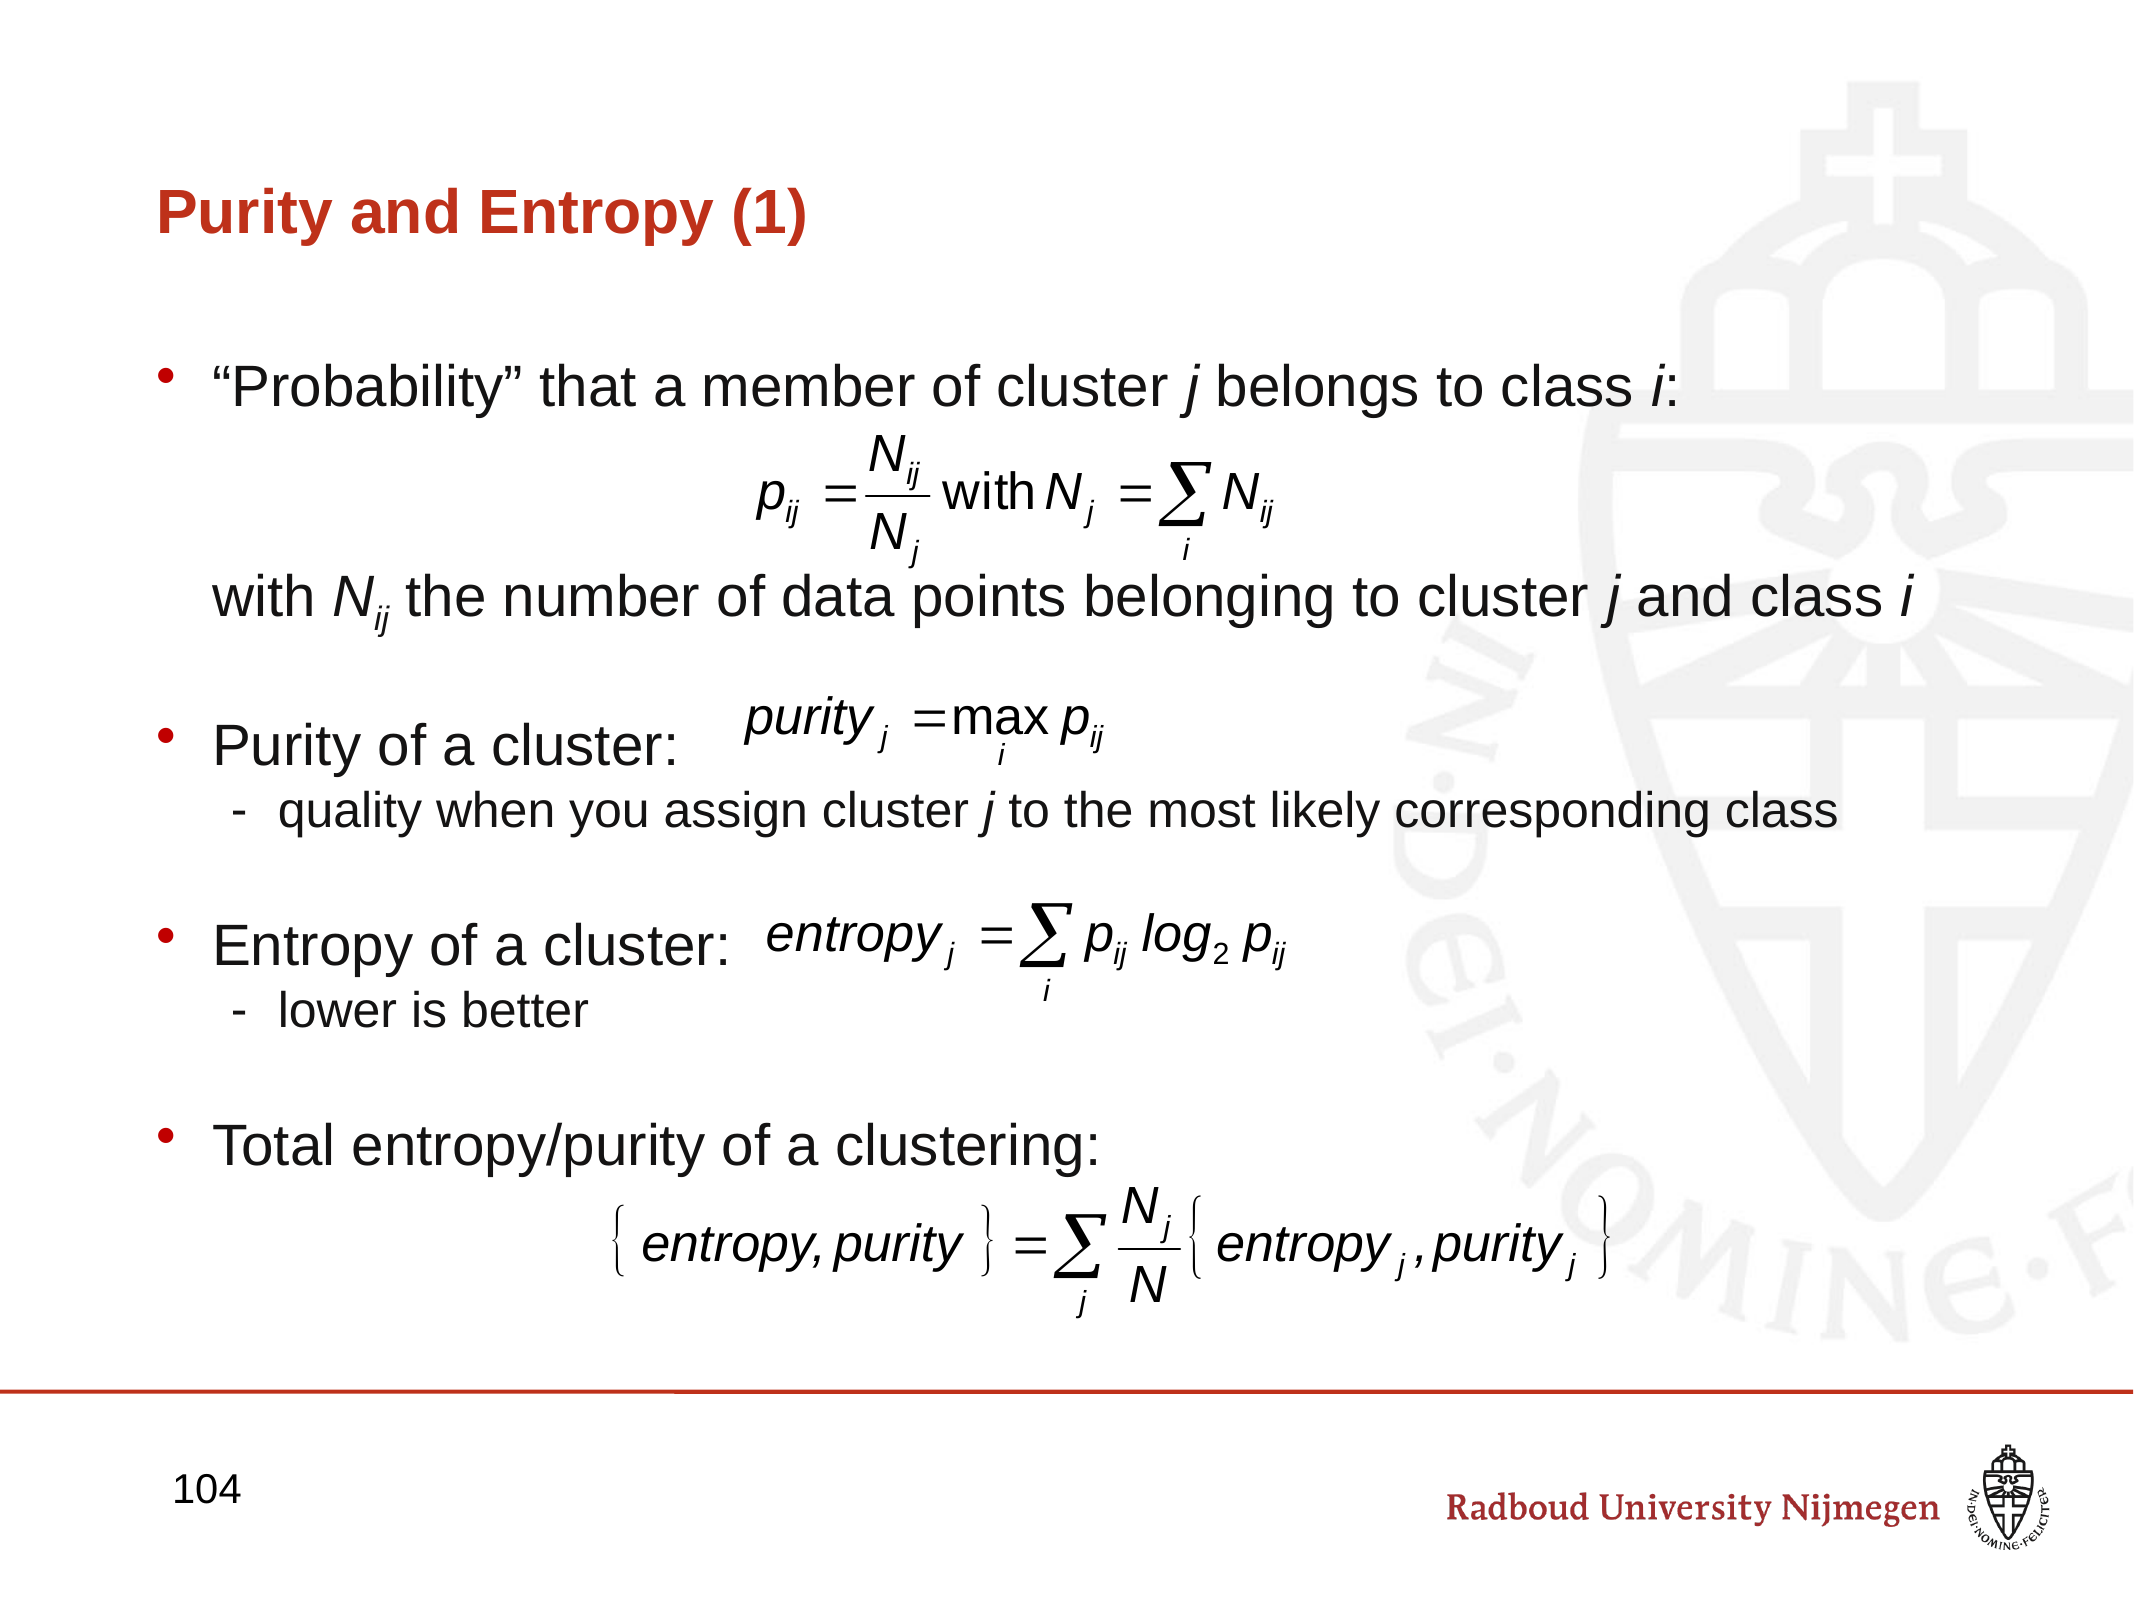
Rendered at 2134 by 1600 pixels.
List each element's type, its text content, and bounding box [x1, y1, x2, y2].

list “Probability” that a member of cluster j belongs to class i: with Nij the number of data points belonging to cluster j and class i Purity of a cluster: quality when you assign cluster j to the most likely corresponding class Entropy of a cluster: lower is better Total entropy/purity of a clustering: [147, 339, 1961, 1325]
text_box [759, 894, 1296, 1013]
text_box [747, 421, 1288, 580]
picture [0, 1394, 2134, 1600]
picture [0, 0, 2134, 1389]
title Purity and Entropy (1) [147, 162, 1961, 336]
slide_number 104 [157, 1444, 655, 1530]
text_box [605, 1174, 1621, 1332]
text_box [735, 681, 1115, 778]
